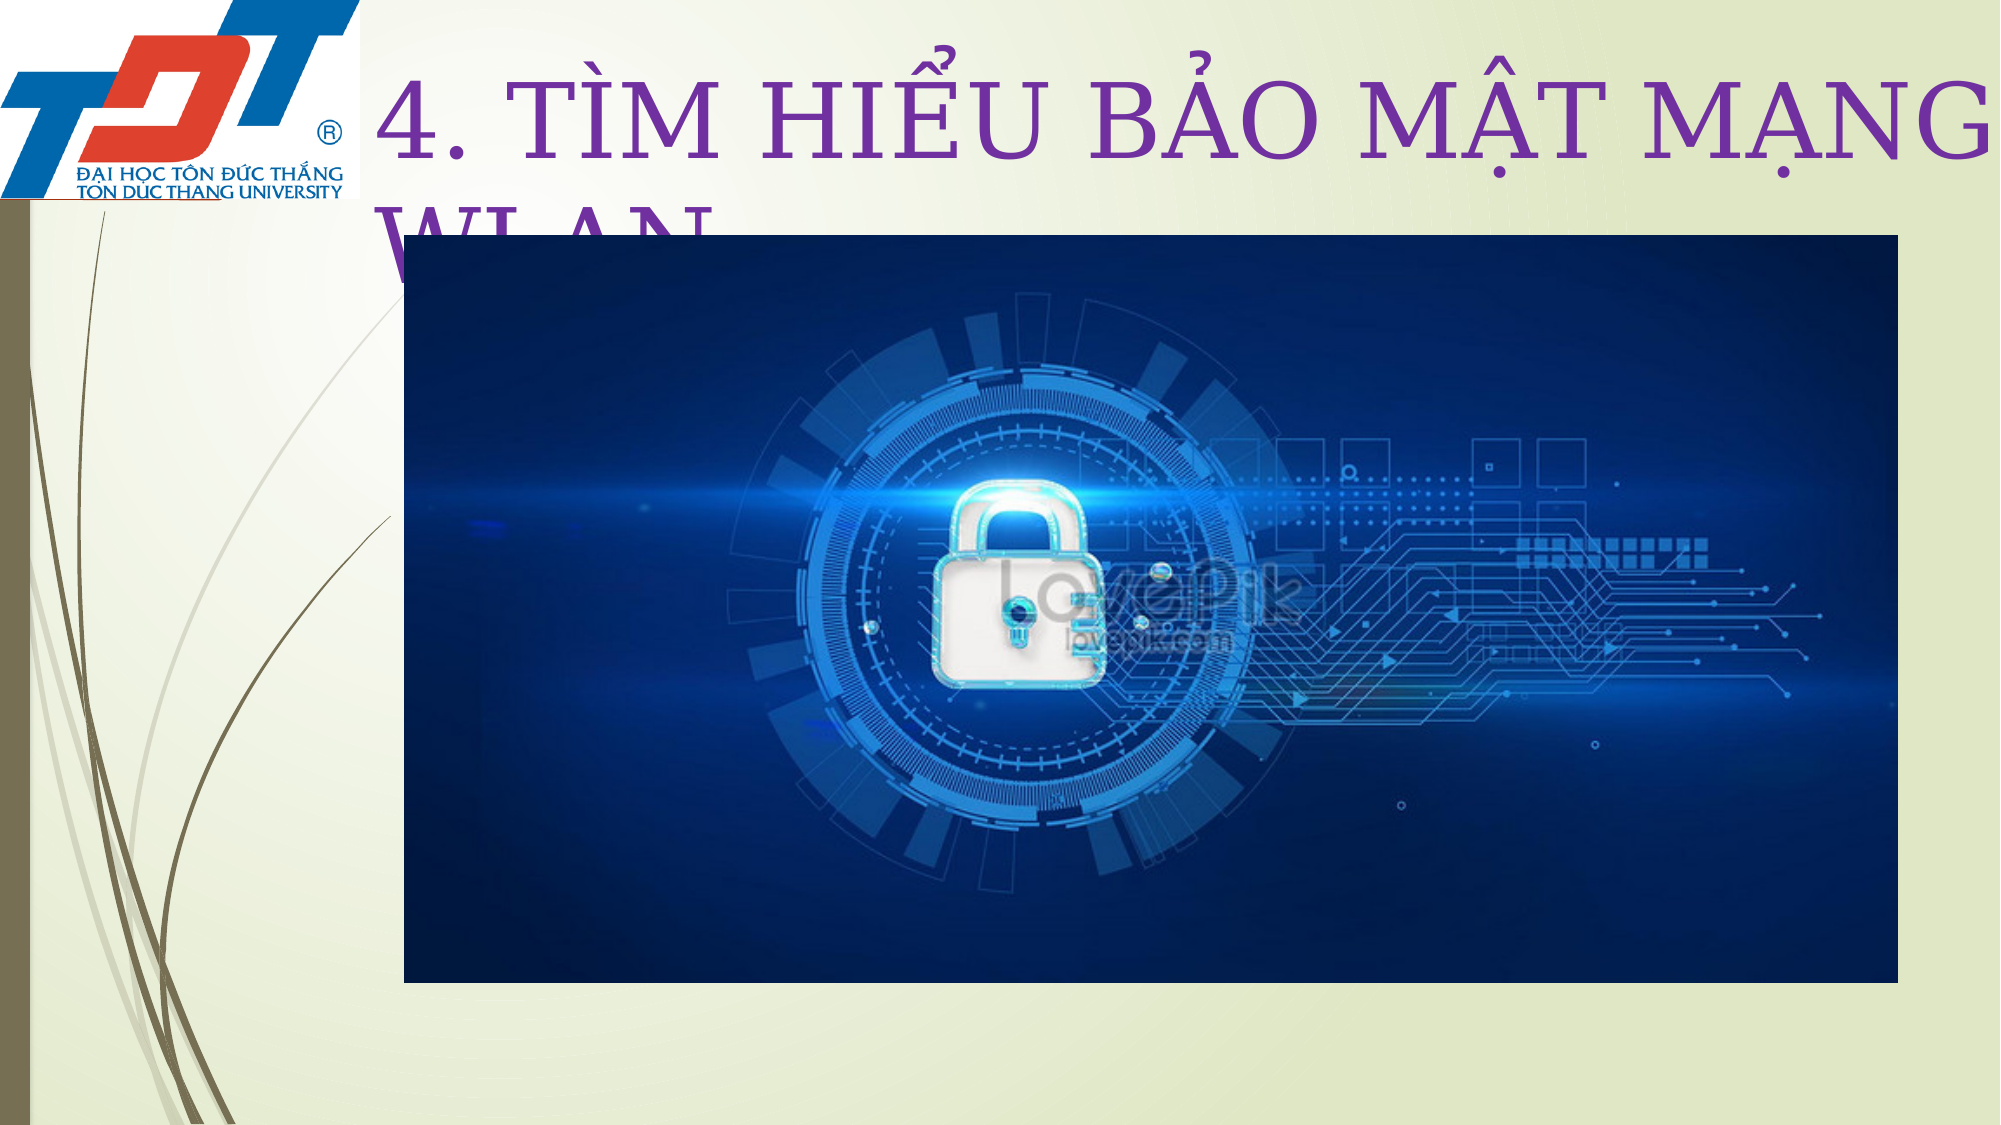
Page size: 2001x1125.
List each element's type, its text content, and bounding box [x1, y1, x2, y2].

picture [404, 235, 1899, 983]
text_box 4. TÌM HIỂU BẢO MẬT MẠNG WLAN [359, 46, 2000, 312]
picture [0, 0, 361, 199]
